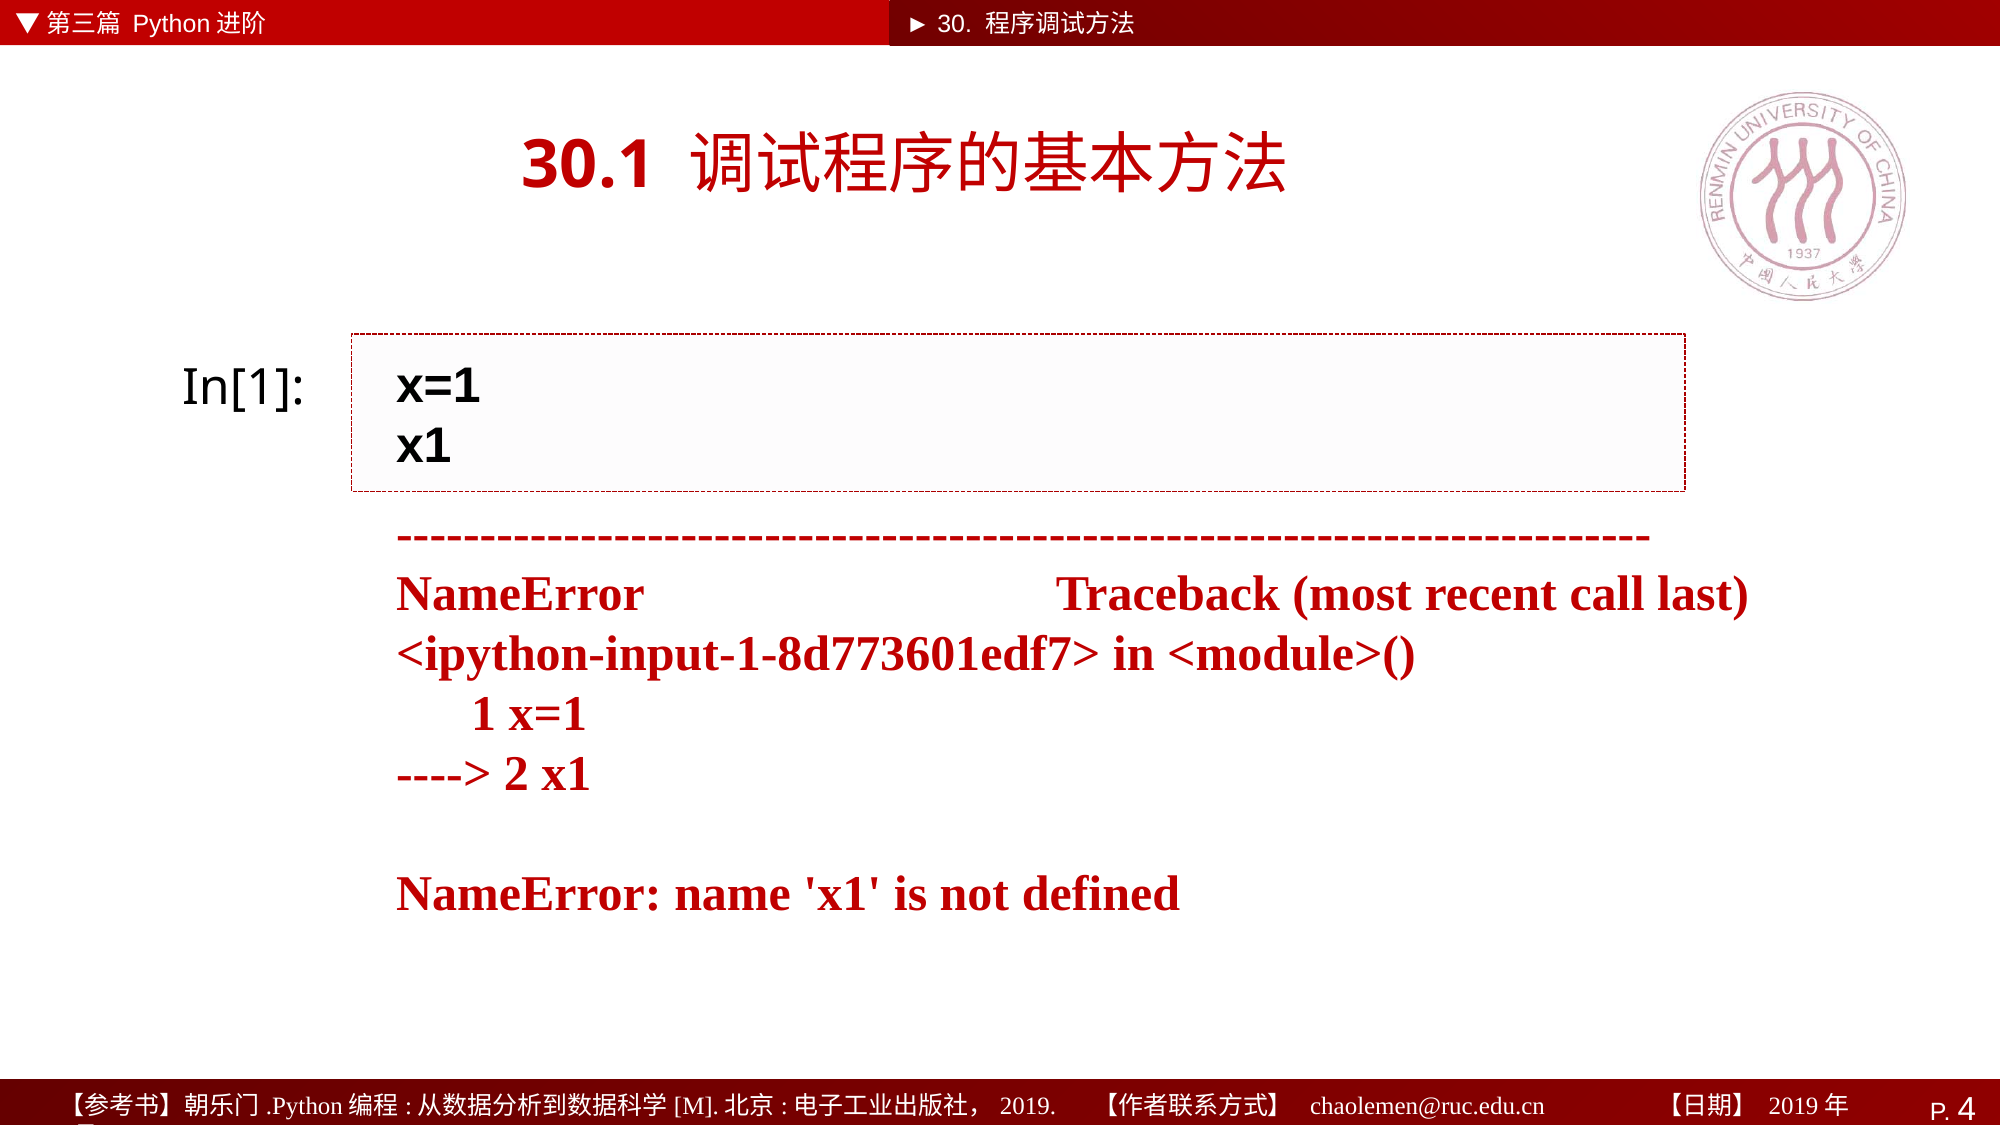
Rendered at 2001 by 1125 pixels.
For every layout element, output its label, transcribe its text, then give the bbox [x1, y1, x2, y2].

list ► 30. 程序调试方法 [890, 0, 1249, 43]
title 30.1 调试程序的基本方法 [101, 92, 1710, 229]
picture [1696, 89, 1910, 304]
list ▼第三篇 Python进阶 [0, 0, 725, 43]
text_box x=1 x1 [348, 330, 1689, 405]
text_box In[1]: [167, 346, 334, 422]
text_box --------------------------------------------------------------------------- NameError Traceback (most recent call last) <ipython-input-1-8d773601edf7> in <module>() 1 x=1 ----> 2 x1 NameError: name 'x1' is not defined [348, 405, 1819, 1015]
